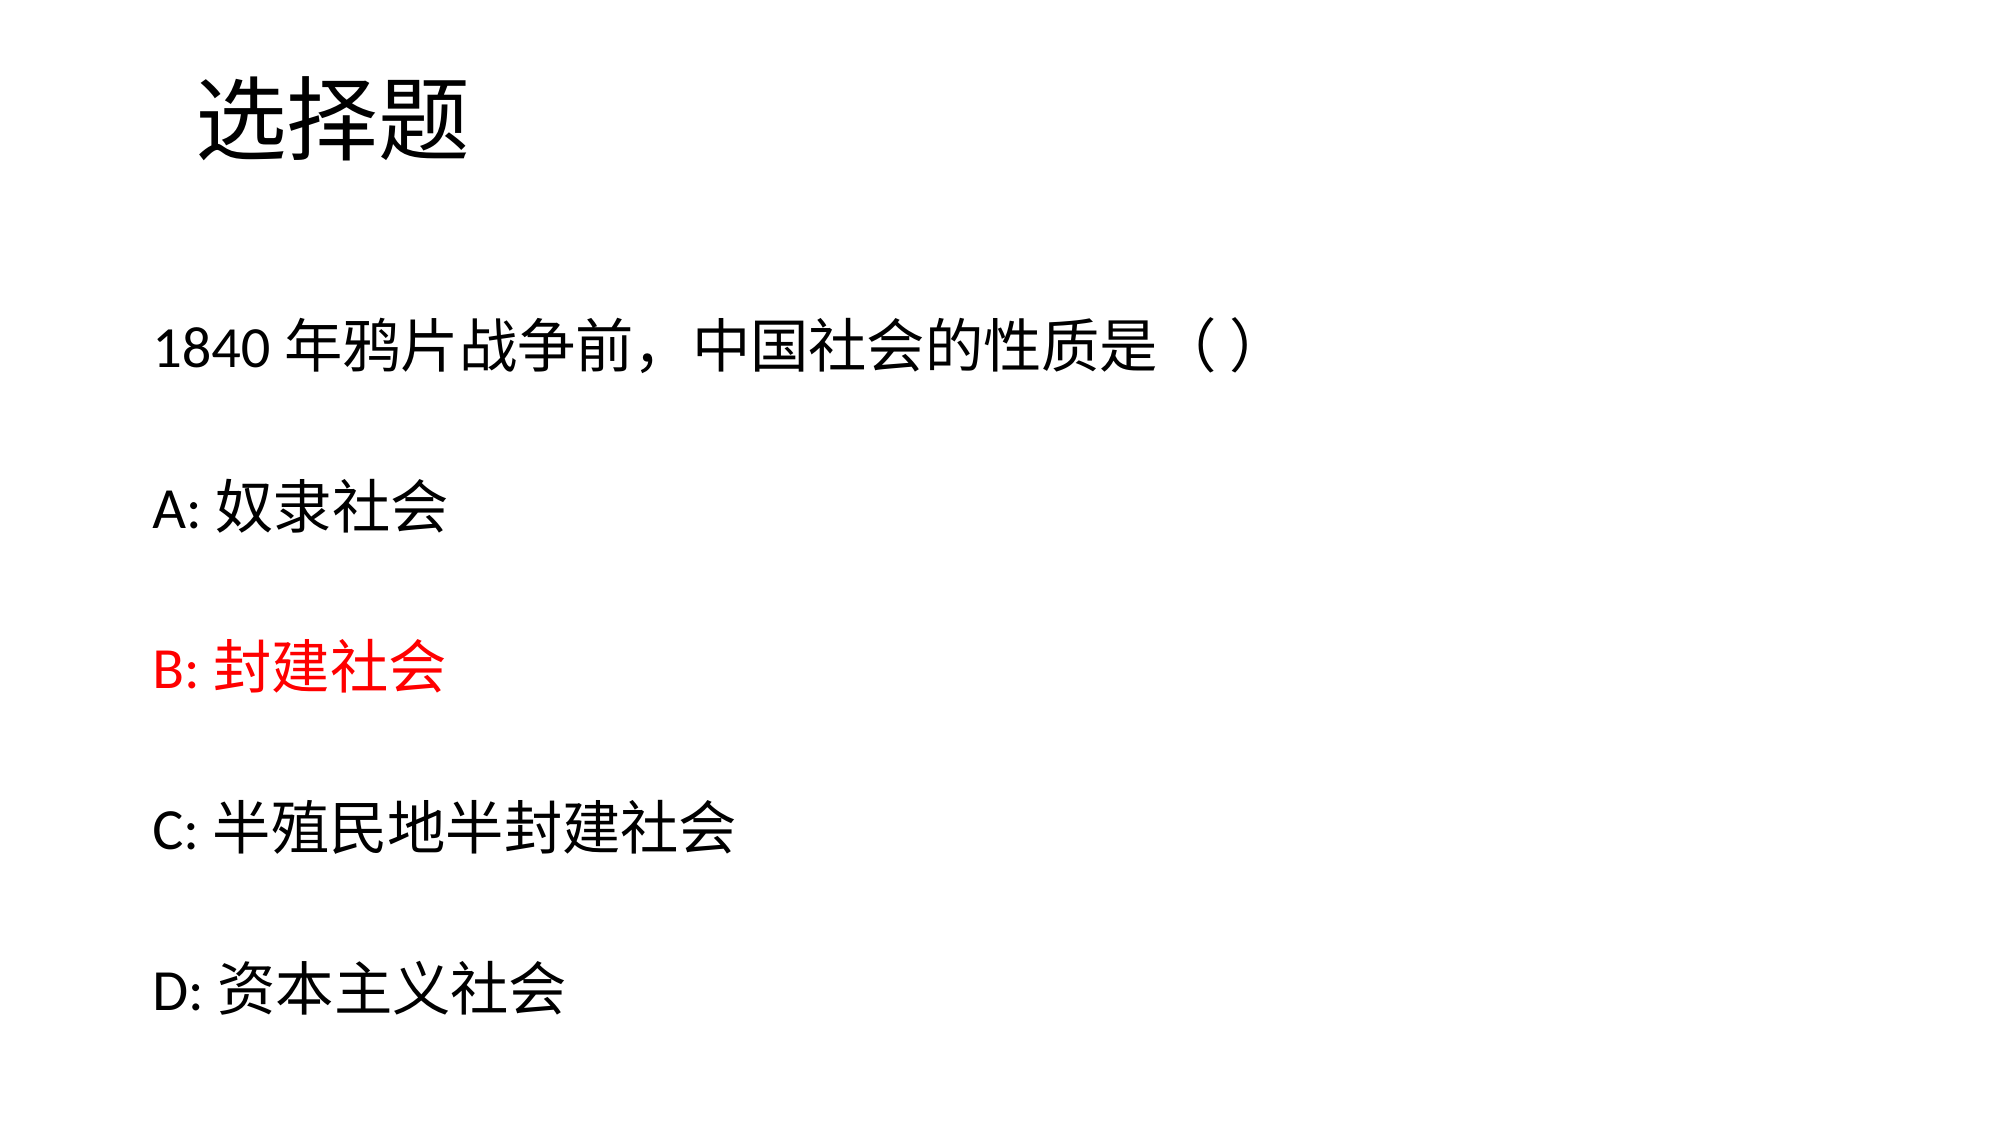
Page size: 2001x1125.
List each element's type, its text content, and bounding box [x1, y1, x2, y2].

list 1840年鸦片战争前，中国社会的性质是（ ） A:奴隶社会 B:封建社会 C:半殖民地半封建社会 D:资本主义社会 [137, 232, 1863, 1079]
title 选择题 [137, 14, 1863, 232]
